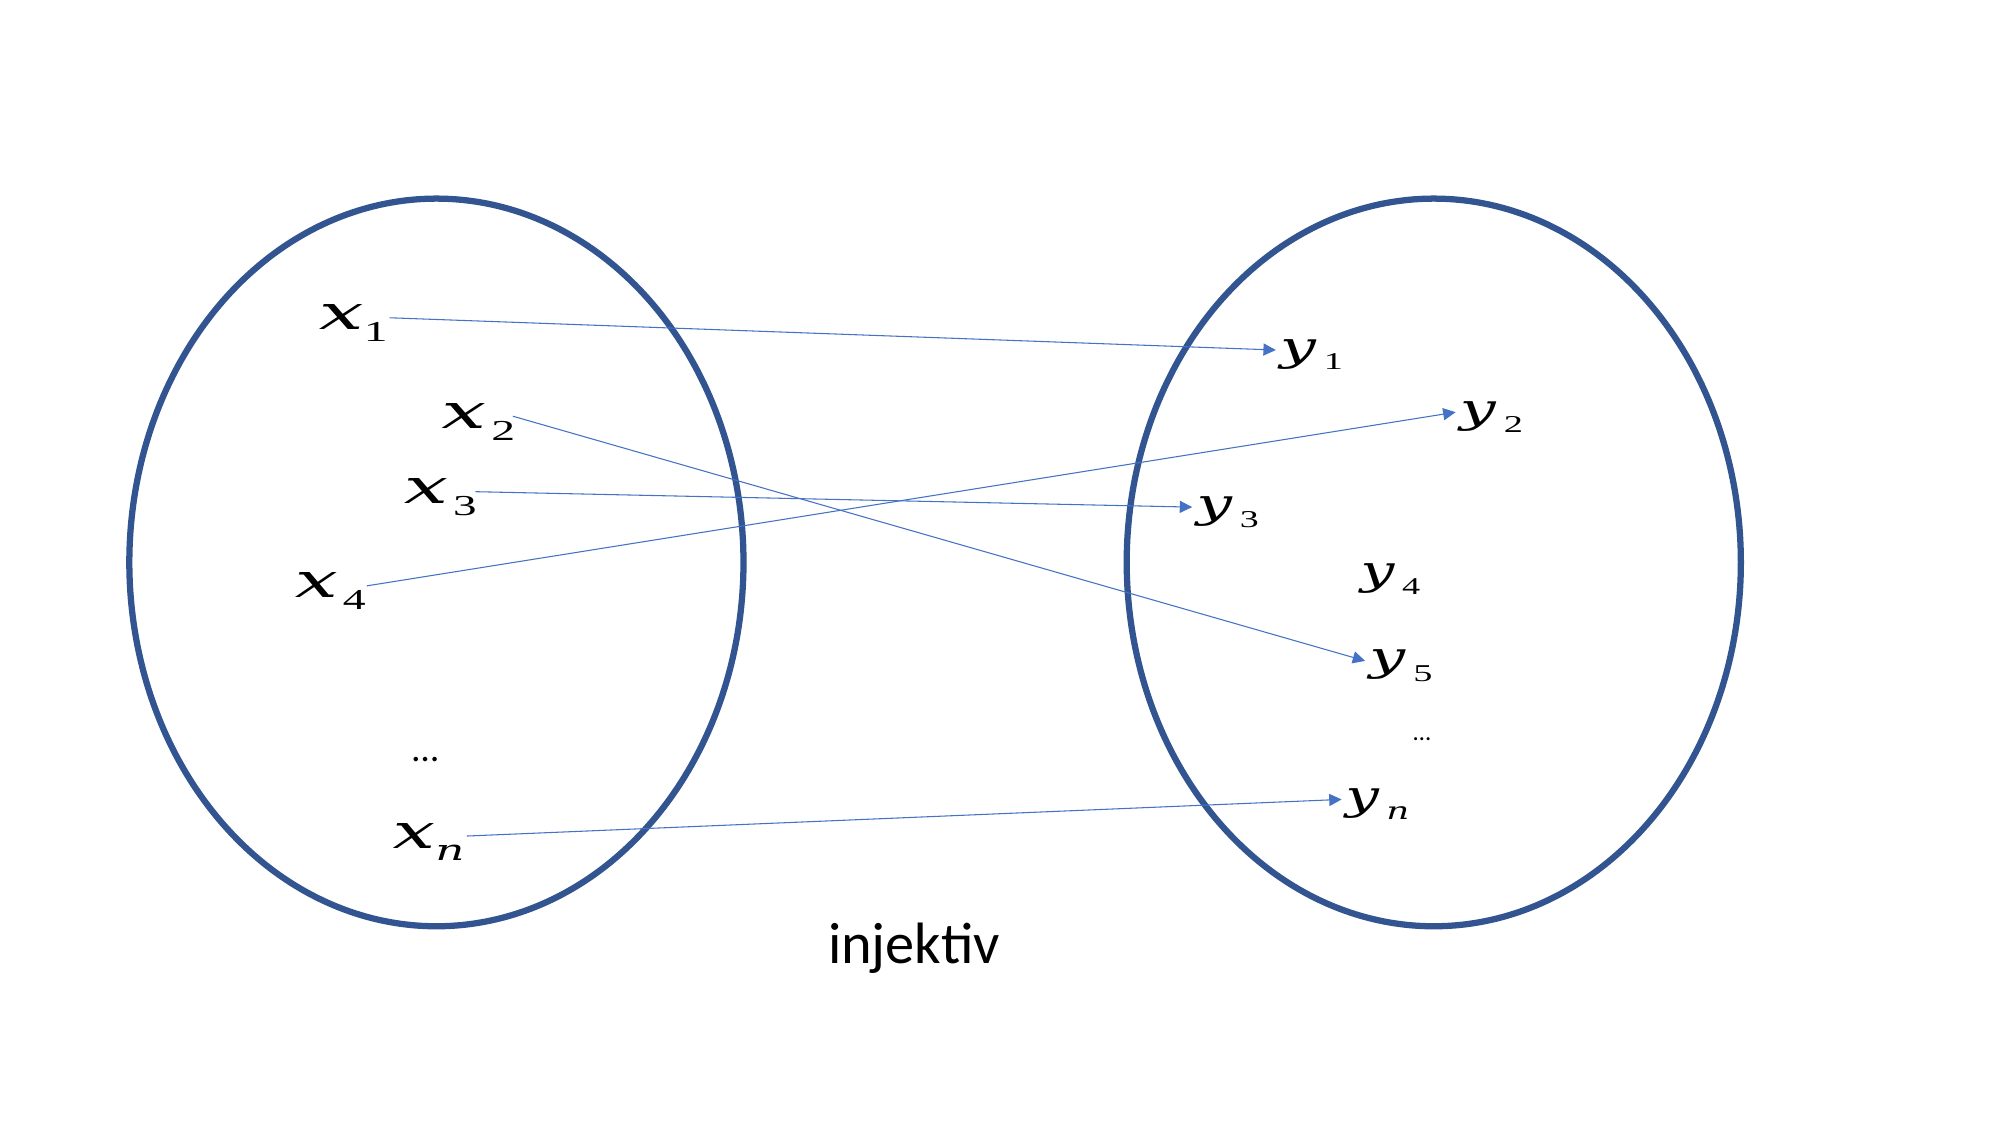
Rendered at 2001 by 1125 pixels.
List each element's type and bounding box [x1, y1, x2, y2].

text_box [129, 198, 1741, 985]
